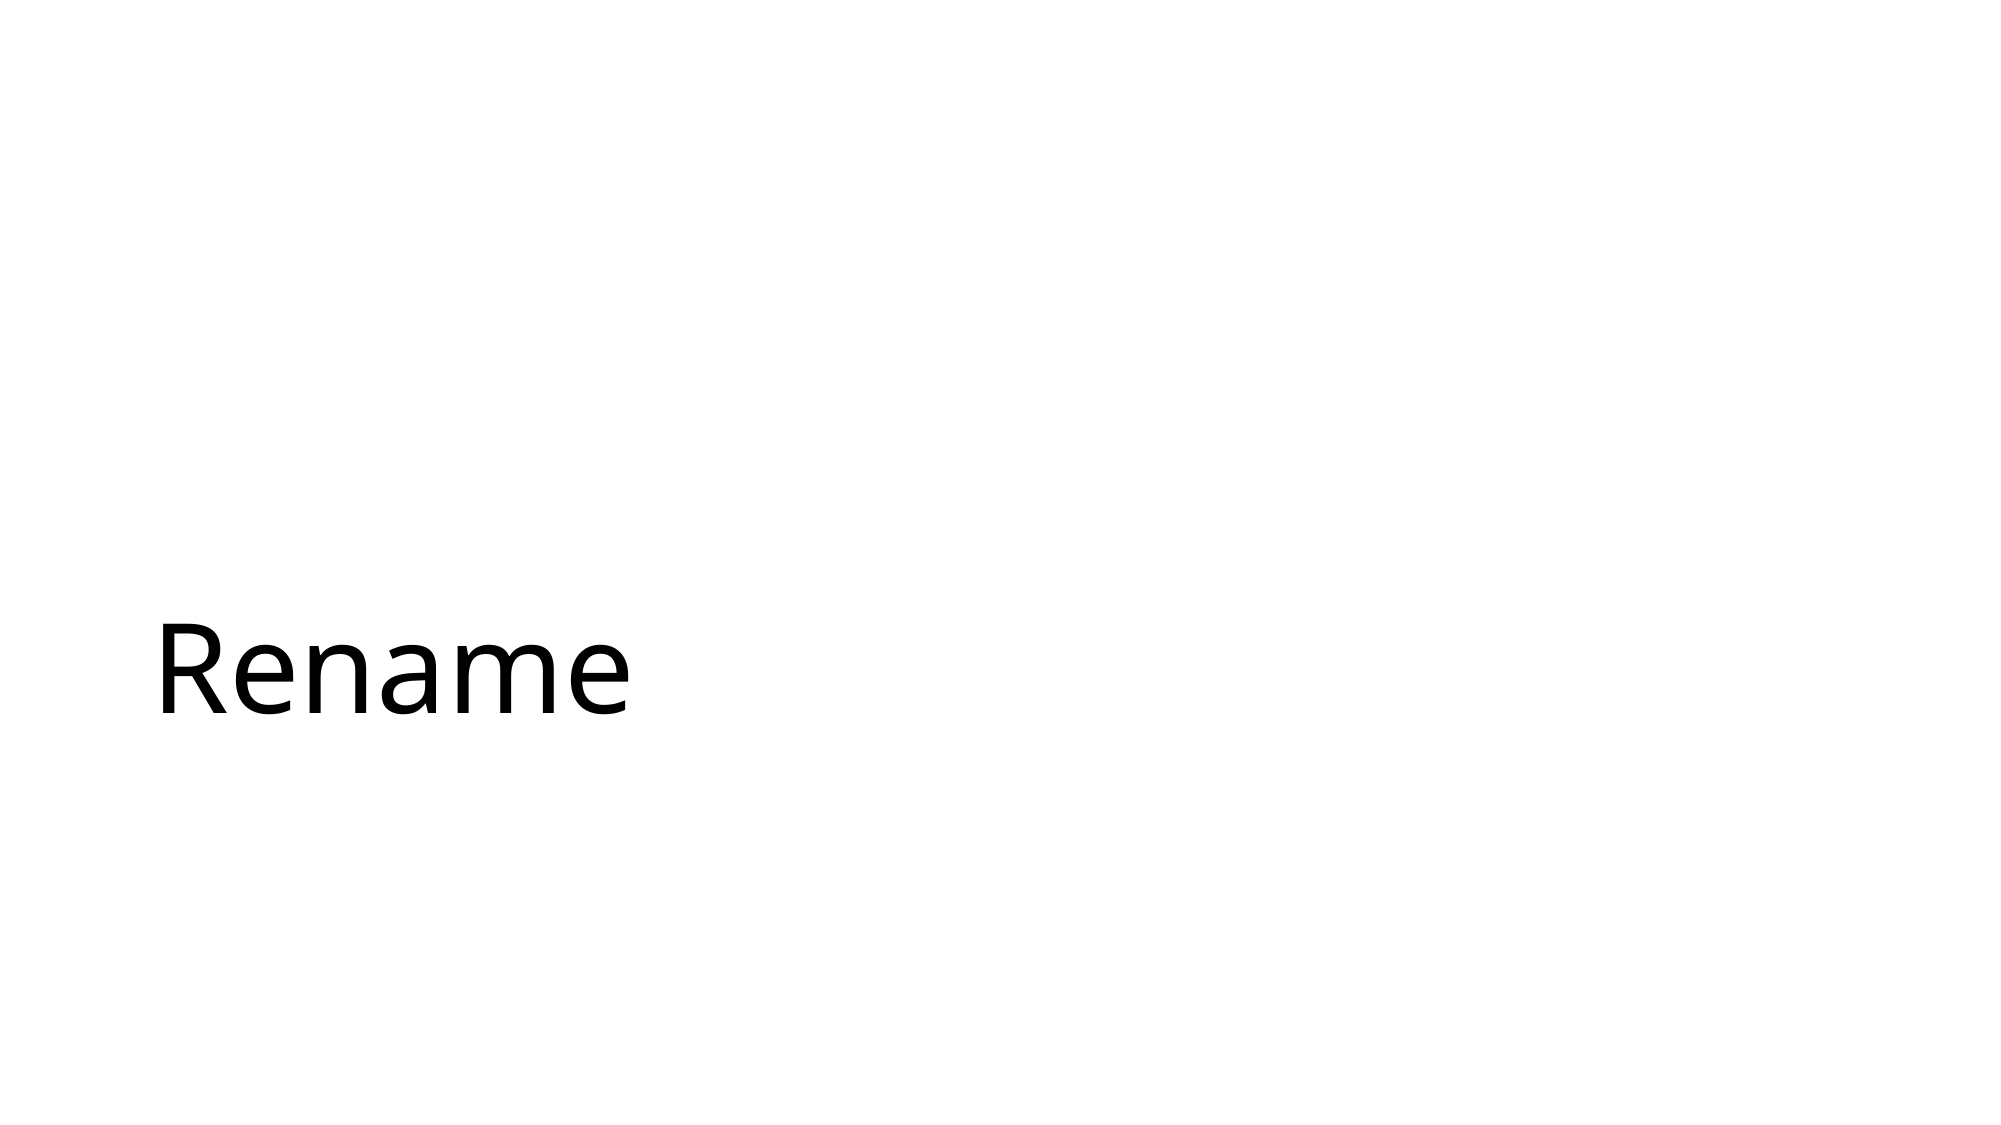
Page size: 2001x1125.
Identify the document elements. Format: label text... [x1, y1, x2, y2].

title Rename [136, 280, 1862, 749]
